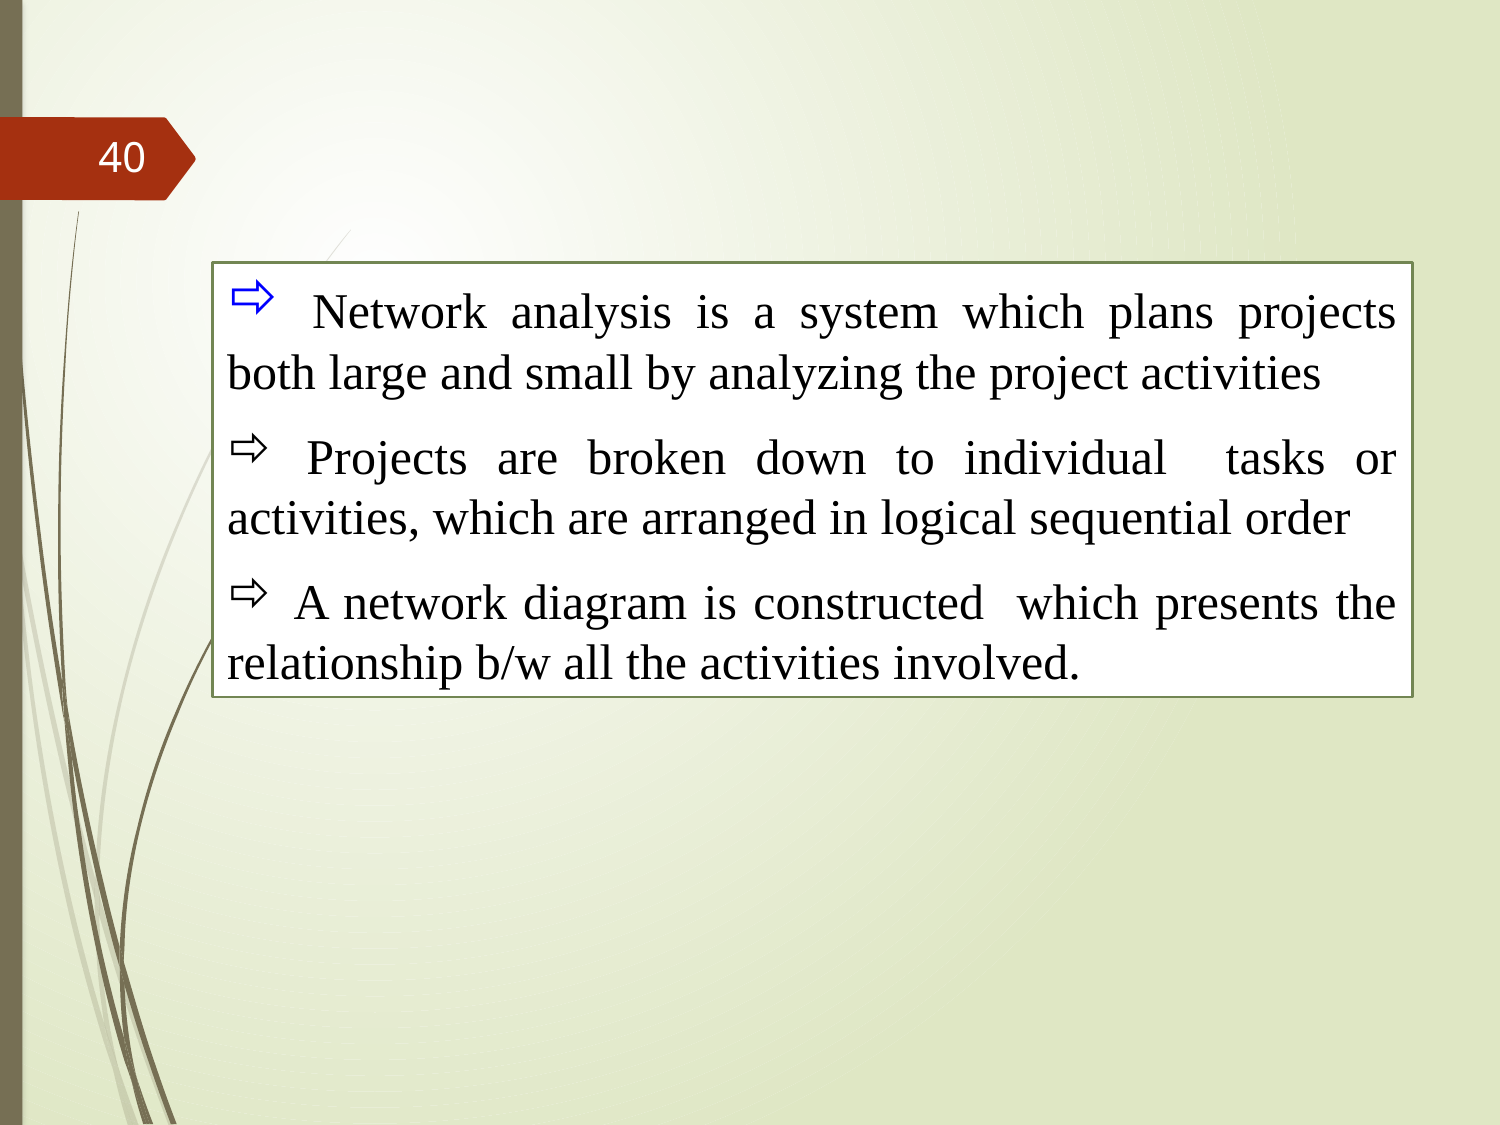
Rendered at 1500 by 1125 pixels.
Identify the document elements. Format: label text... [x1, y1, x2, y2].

text_box Network analysis is a system which plans projects both large and small by analyzing the project activities Projects are broken down to individual tasks or activities, which are arranged in logical sequential order A network diagram is constructed which presents the relationship b/w all the activities involved. [211, 261, 1414, 698]
slide_number 40 [65, 129, 162, 190]
